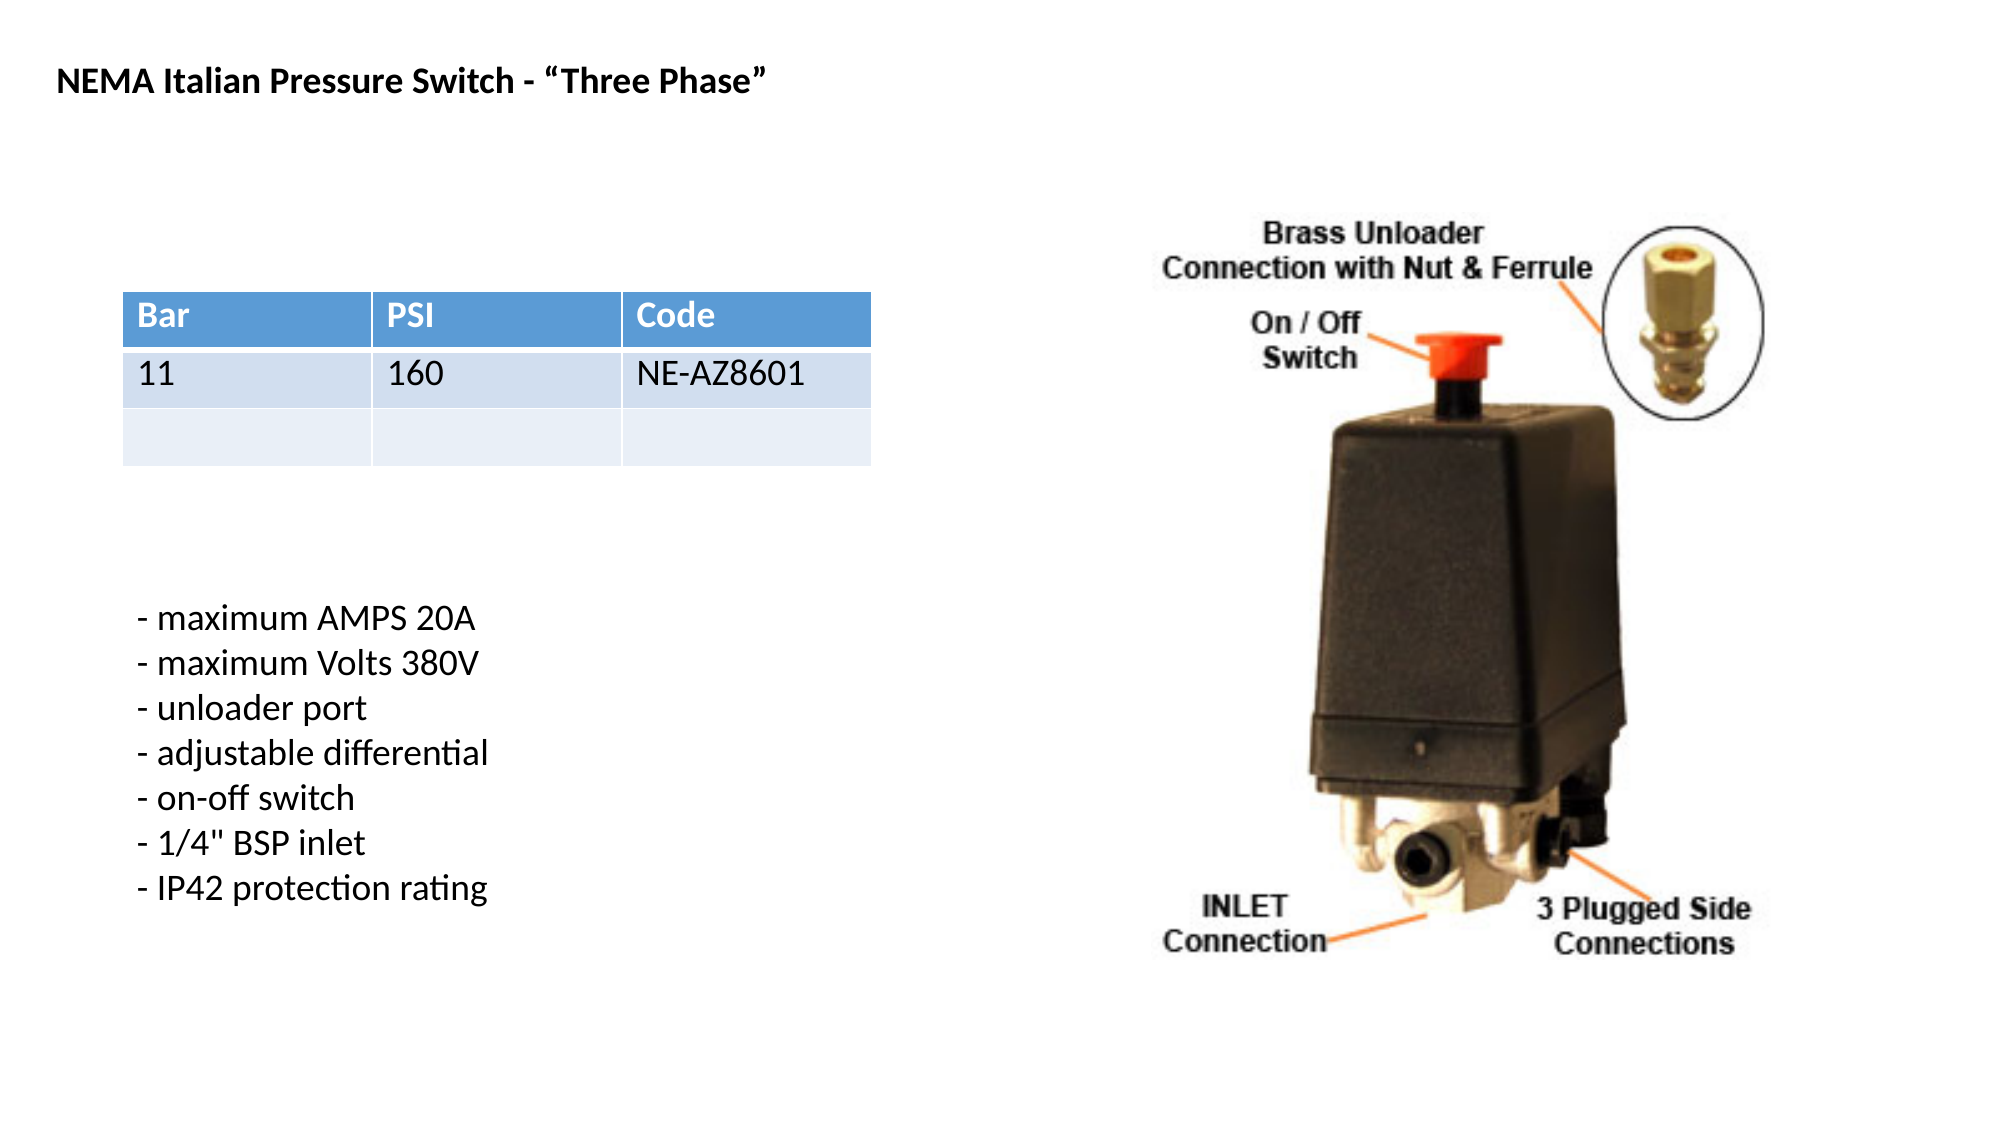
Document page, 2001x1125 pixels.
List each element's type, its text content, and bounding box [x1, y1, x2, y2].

text_box NEMA Italian Pressure Switch - “Three Phase” [41, 48, 784, 109]
table_cell [623, 409, 871, 466]
table_cell [373, 409, 621, 466]
text_box - maximum AMPS 20A - maximum Volts 380V - unloader port - adjustable differential - on-off switch - 1/4" BSP inlet - IP42 protection rating [122, 585, 703, 916]
table_cell 160 [373, 353, 621, 408]
table_cell NE-AZ8601 [623, 353, 871, 408]
table_cell 11 [123, 353, 371, 408]
table_header PSI [373, 292, 621, 347]
table_header Bar [123, 292, 371, 347]
table_header Code [623, 292, 871, 347]
picture [1151, 212, 1775, 960]
table_cell [123, 409, 371, 466]
